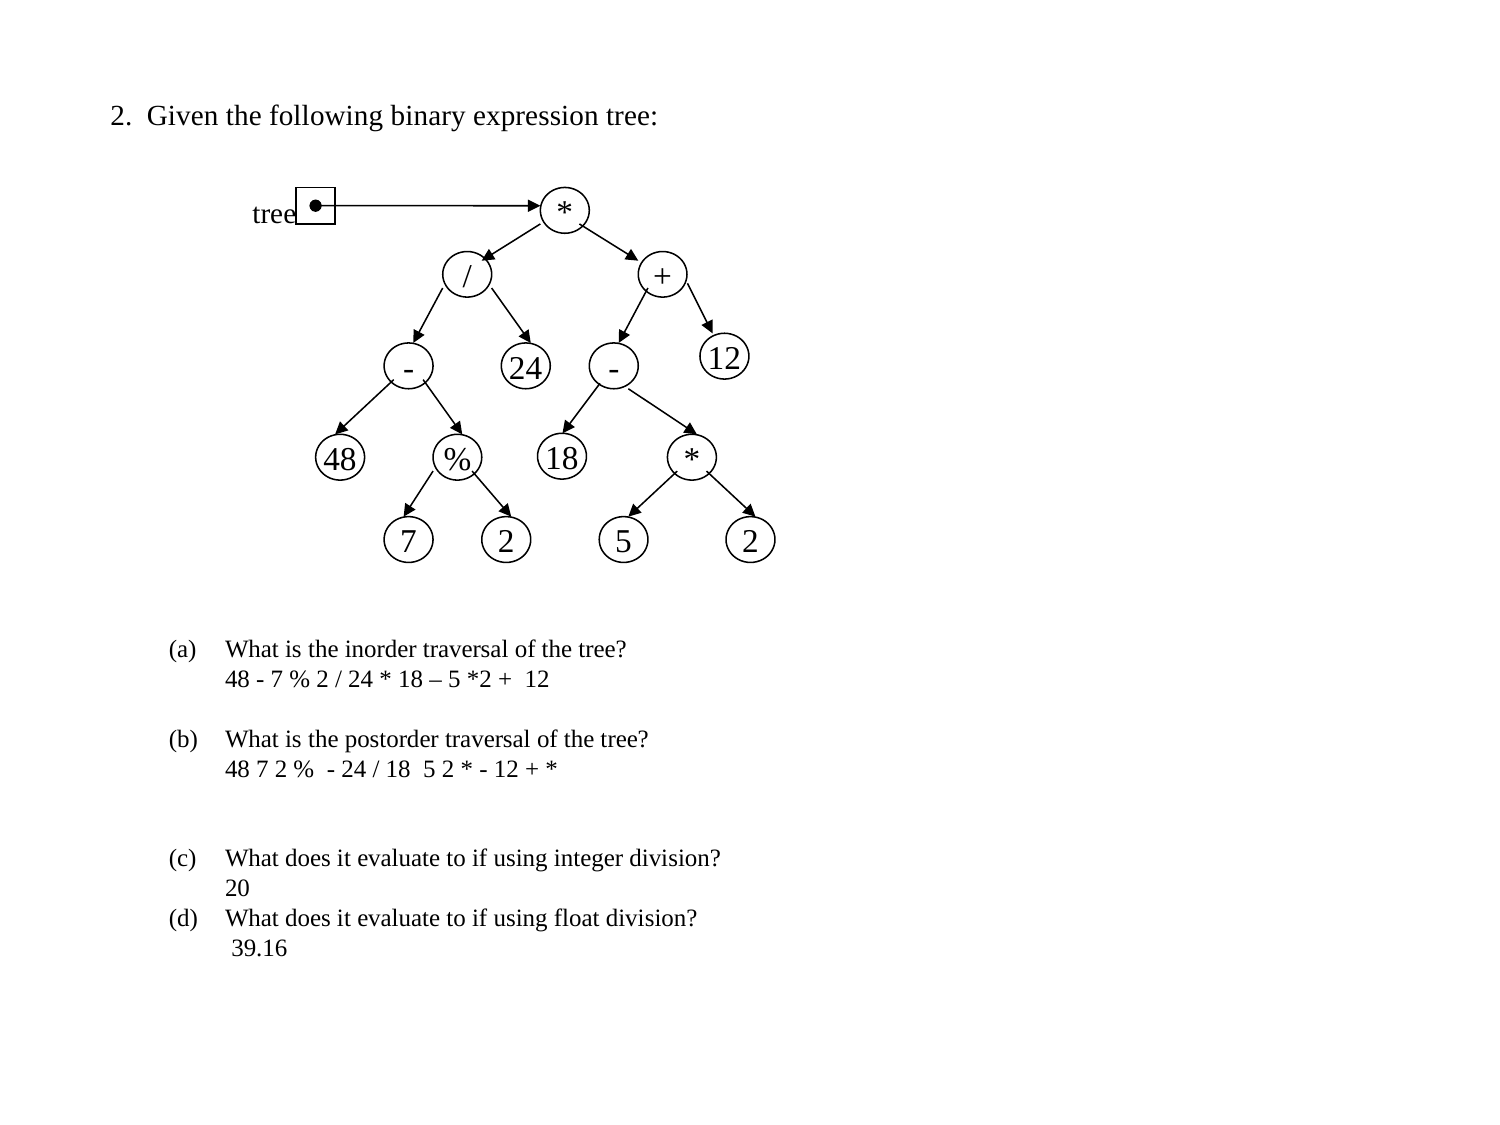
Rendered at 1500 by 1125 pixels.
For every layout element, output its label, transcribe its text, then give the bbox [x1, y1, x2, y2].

text_box 2. Given the following binary expression tree: [95, 89, 674, 139]
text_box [237, 187, 776, 563]
text_box What is the inorder traversal of the tree? 48 - 7 % 2 / 24 * 18 – 5 *2 + 12 What is the postorder traversal of the tree? 48 7 2 % - 24 / 18 5 2 * - 12 + * What does it evaluate to if using integer division? 20 What does it evaluate to if using float division? 39.16 [154, 624, 737, 1059]
